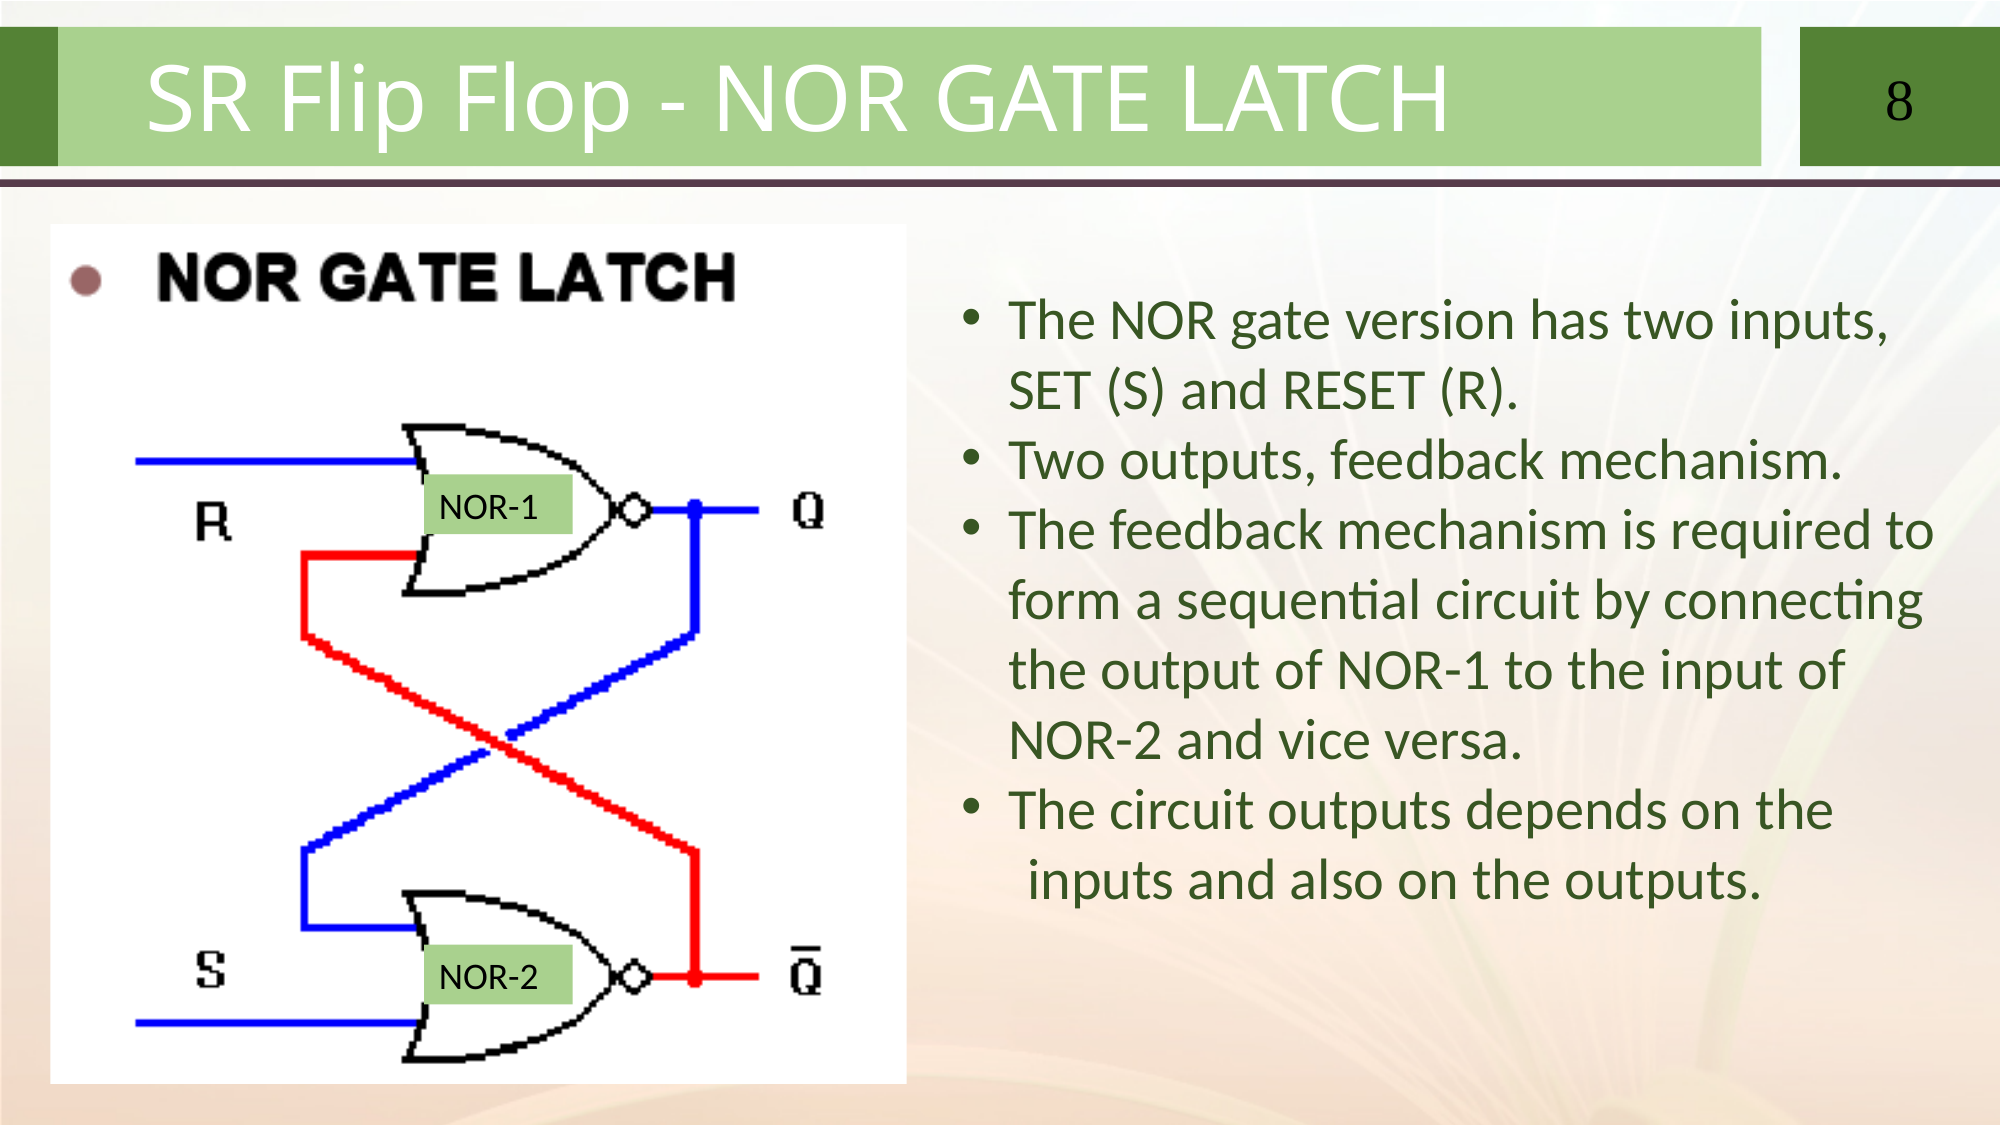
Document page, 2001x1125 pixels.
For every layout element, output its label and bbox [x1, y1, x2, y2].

text_box [0, 1, 2000, 1125]
picture [50, 224, 907, 1084]
